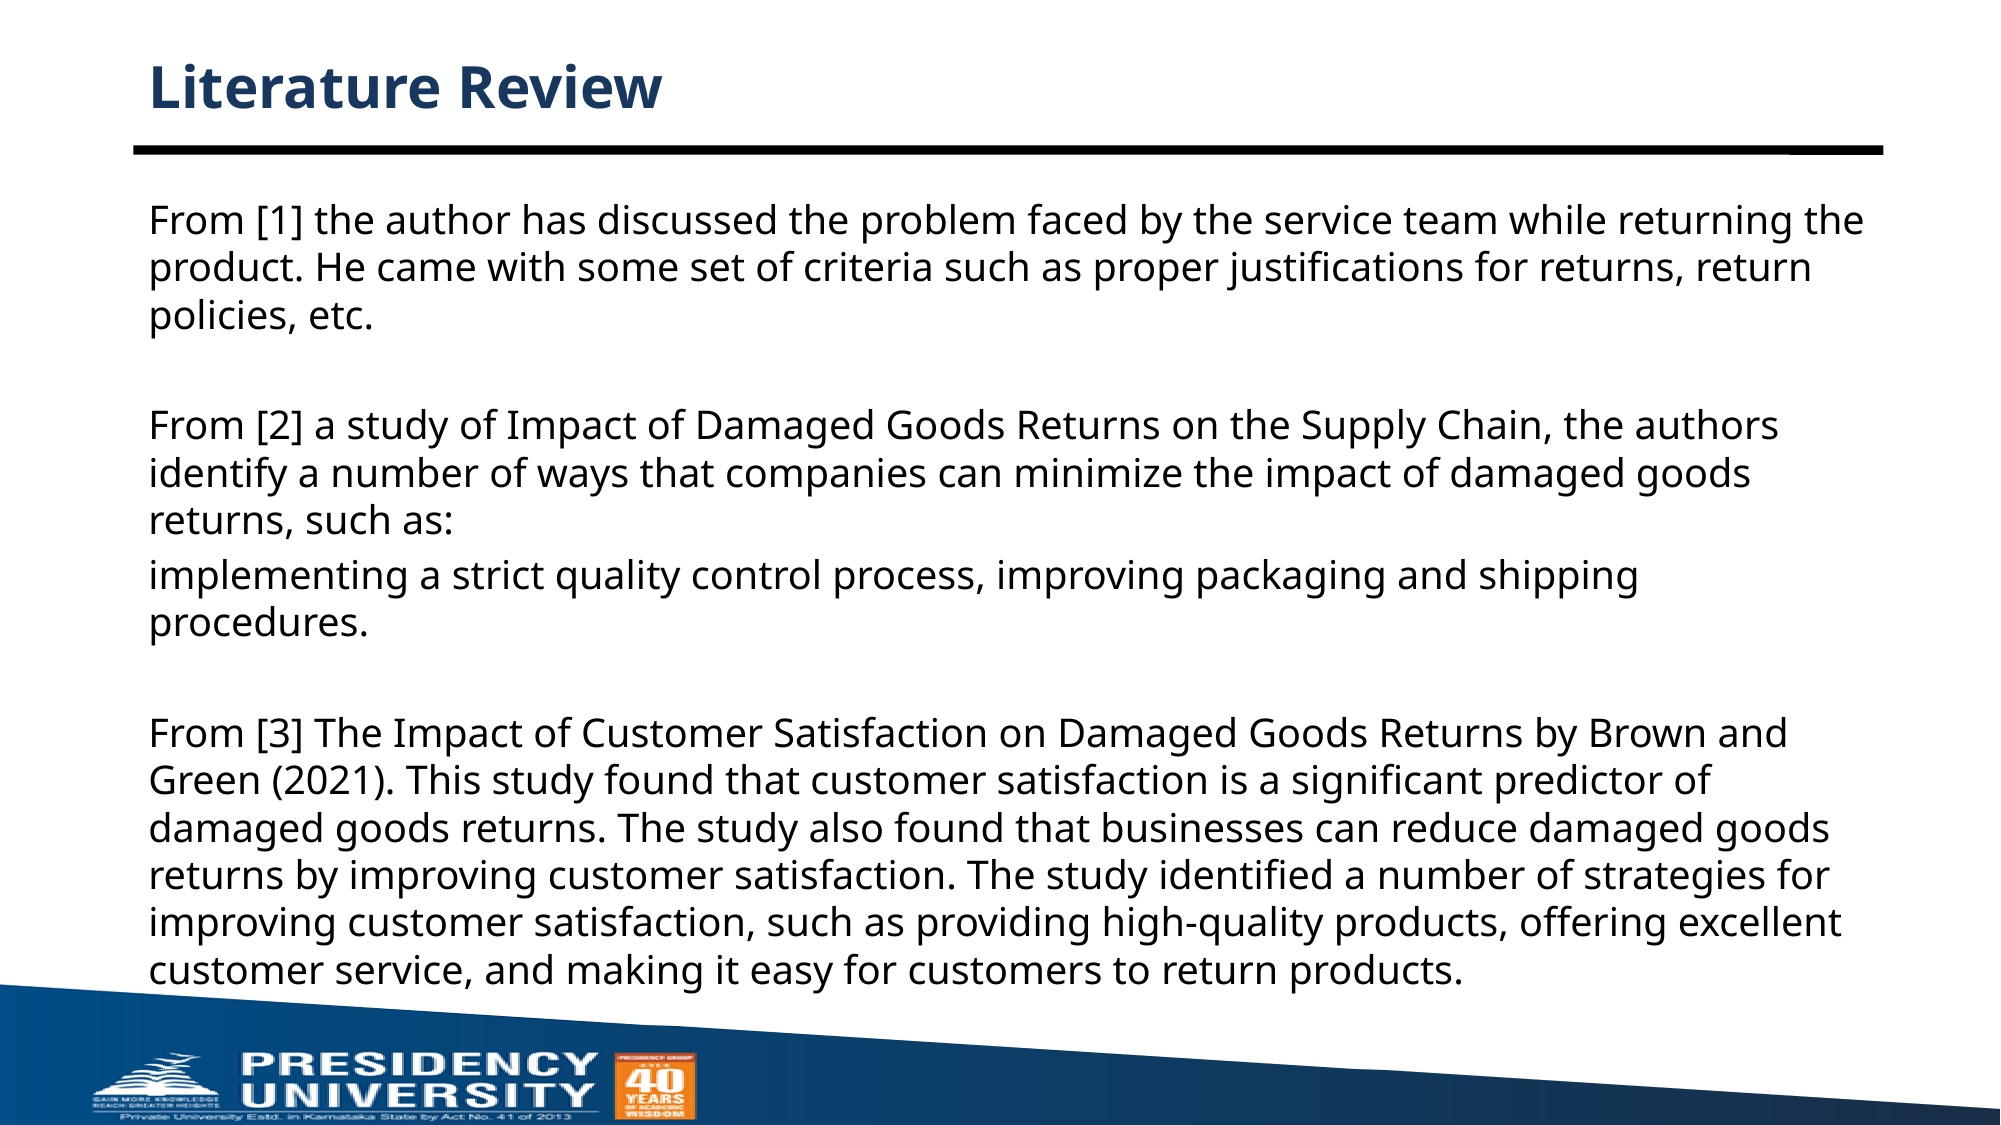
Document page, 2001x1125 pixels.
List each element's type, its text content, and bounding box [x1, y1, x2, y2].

title Literature Review [133, 45, 1884, 125]
list From [1] the author has discussed the problem faced by the service team while returning the product. He came with some set of criteria such as proper justifications for returns, return policies, etc. From [2] a study of Impact of Damaged Goods Returns on the Supply Chain, the authors identify a number of ways that companies can minimize the impact of damaged goods returns, such as: implementing a strict quality control process, improving packaging and shipping procedures. From [3] The Impact of Customer Satisfaction on Damaged Goods Returns by Brown and Green (2021). This study found that customer satisfaction is a significant predictor of damaged goods returns. The study also found that businesses can reduce damaged goods returns by improving customer satisfaction. The study identified a number of strategies for improving customer satisfaction, such as providing high-quality products, offering excellent customer service, and making it easy for customers to return products. [133, 187, 1884, 1000]
picture [0, 982, 2000, 1125]
